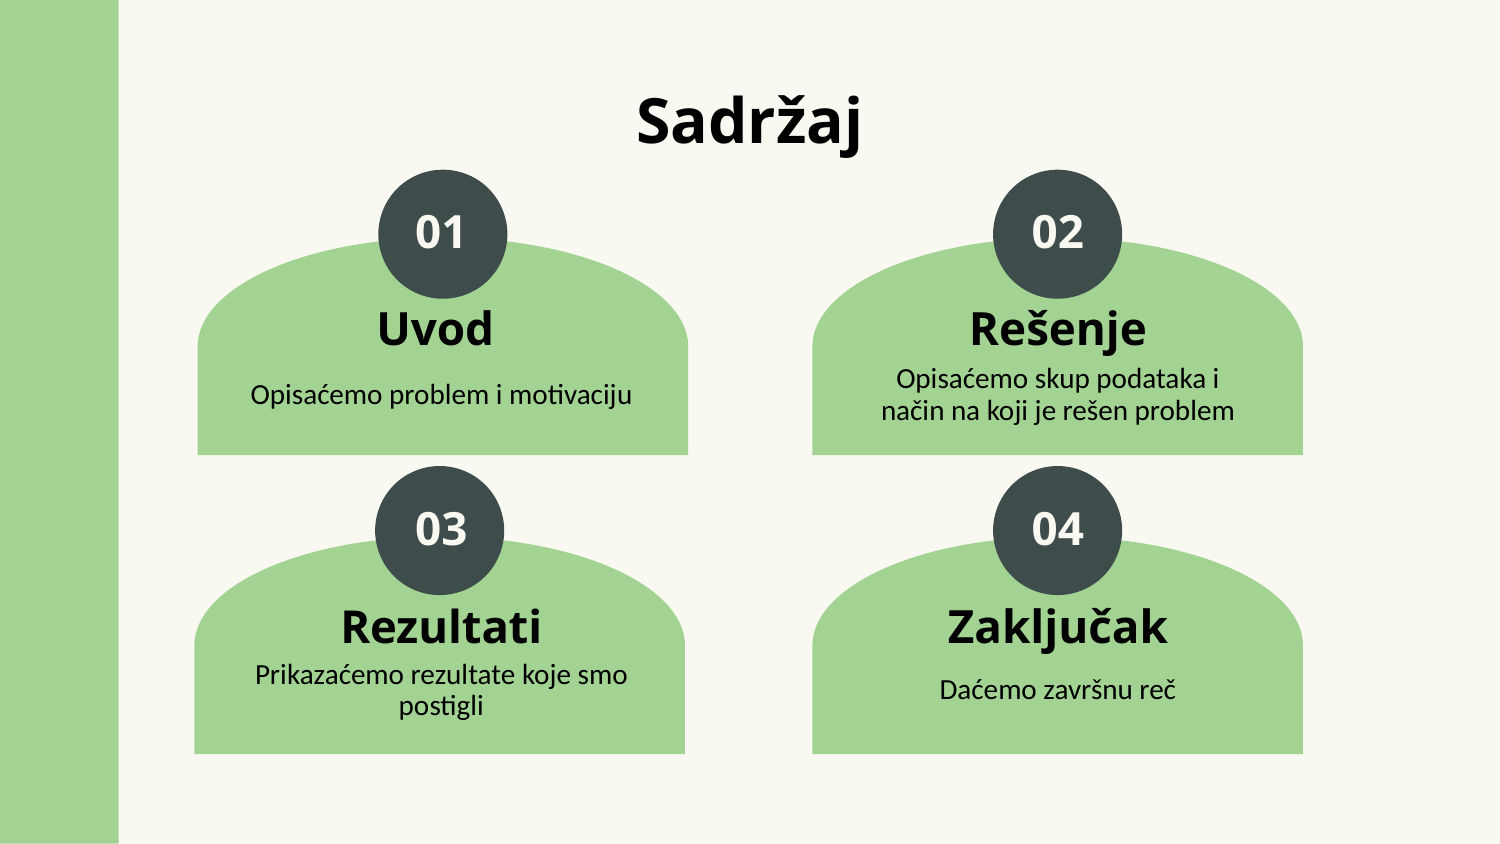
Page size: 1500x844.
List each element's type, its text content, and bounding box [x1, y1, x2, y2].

title Sadržaj [118, 90, 1382, 156]
text_box [383, 464, 496, 496]
text_box [811, 565, 1305, 756]
text_box [386, 168, 500, 201]
list 02 [848, 201, 1268, 267]
list 04 [848, 496, 1268, 565]
text_box [1001, 464, 1114, 496]
list Opisaćemo skup podataka i način na koji je rešen problem [848, 364, 1267, 427]
list Daćemo završnu reč [848, 661, 1267, 723]
list 03 [232, 496, 651, 565]
text_box [383, 565, 496, 597]
text_box [386, 267, 500, 298]
text_box [1001, 168, 1115, 201]
list Zaključak [848, 596, 1268, 661]
text_box [1001, 565, 1114, 596]
list Rešenje [848, 298, 1268, 364]
text_box [811, 267, 1305, 457]
list Rezultati [232, 597, 651, 662]
text_box [193, 565, 687, 756]
text_box [196, 267, 690, 457]
list 01 [232, 201, 651, 267]
list Prikazaćemo rezultate koje smo postigli [232, 662, 651, 723]
list Opisaćemo problem i motivaciju [232, 363, 651, 427]
list Uvod [232, 298, 651, 363]
text_box [1000, 267, 1115, 298]
